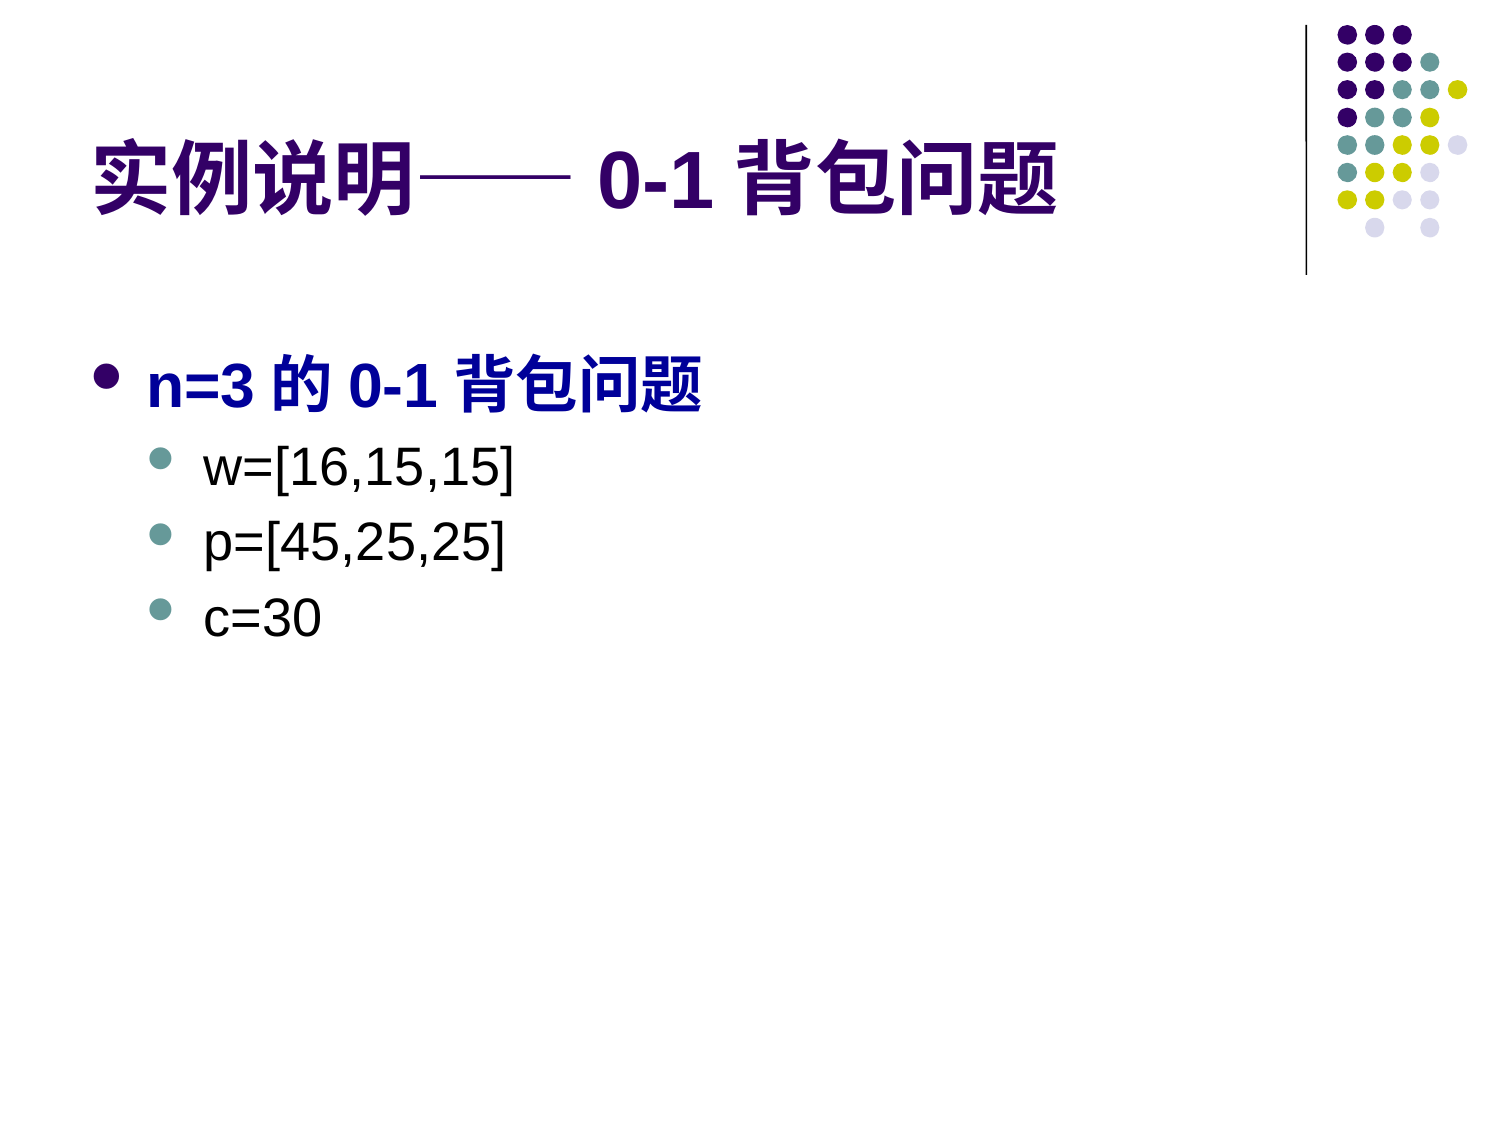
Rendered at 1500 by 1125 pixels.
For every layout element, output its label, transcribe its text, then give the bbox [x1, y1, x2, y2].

title 实例说明——0-1背包问题 [74, 19, 1313, 233]
list n=3的0-1背包问题 w=[16,15,15] p=[45,25,25] c=30 [74, 337, 1426, 926]
